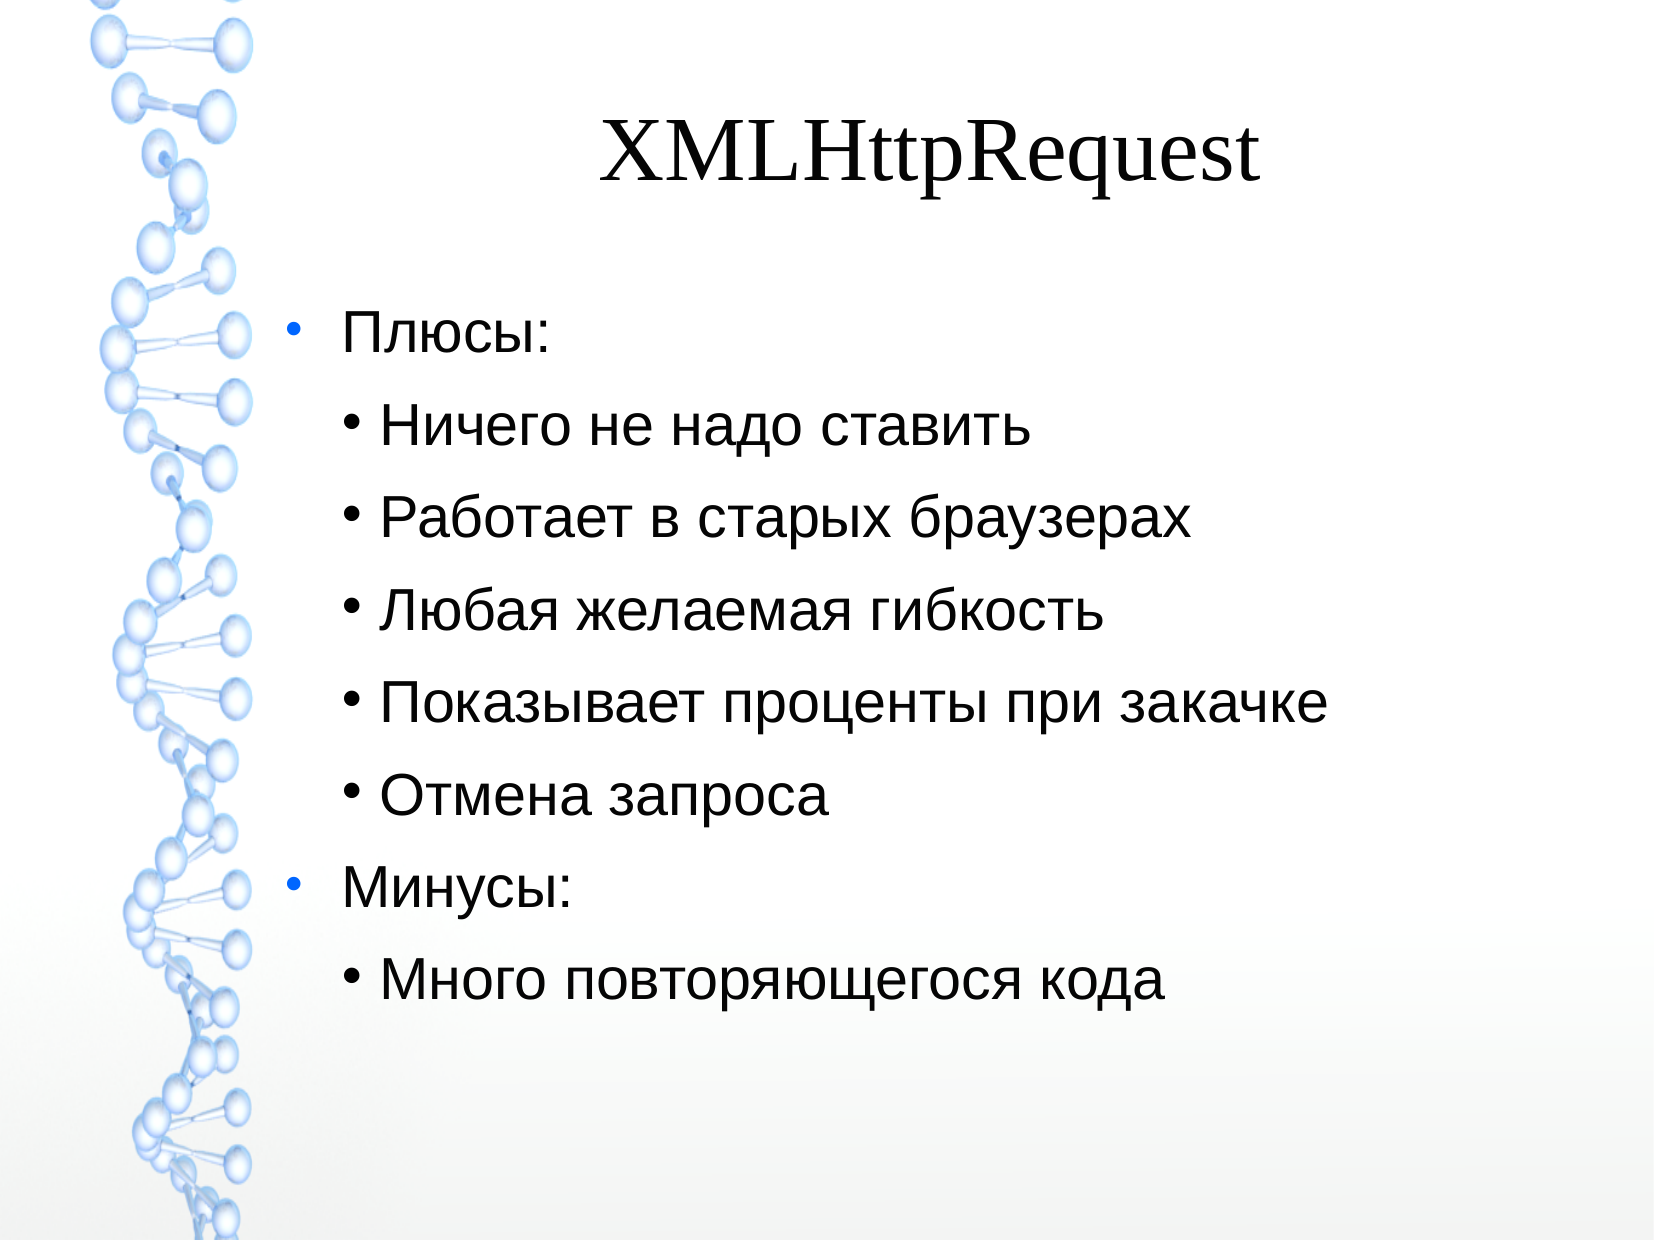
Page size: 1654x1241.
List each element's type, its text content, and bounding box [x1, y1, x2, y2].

text_box XMLHttpRequest [265, 47, 1595, 252]
text_box Плюсы: Ничего не надо ставить Работает в старых браузерах Любая желаемая гибкость Показывает проценты при закачке Отмена запроса Минусы: Много повторяющегося кода [265, 299, 1595, 1018]
picture [0, 0, 1654, 1240]
